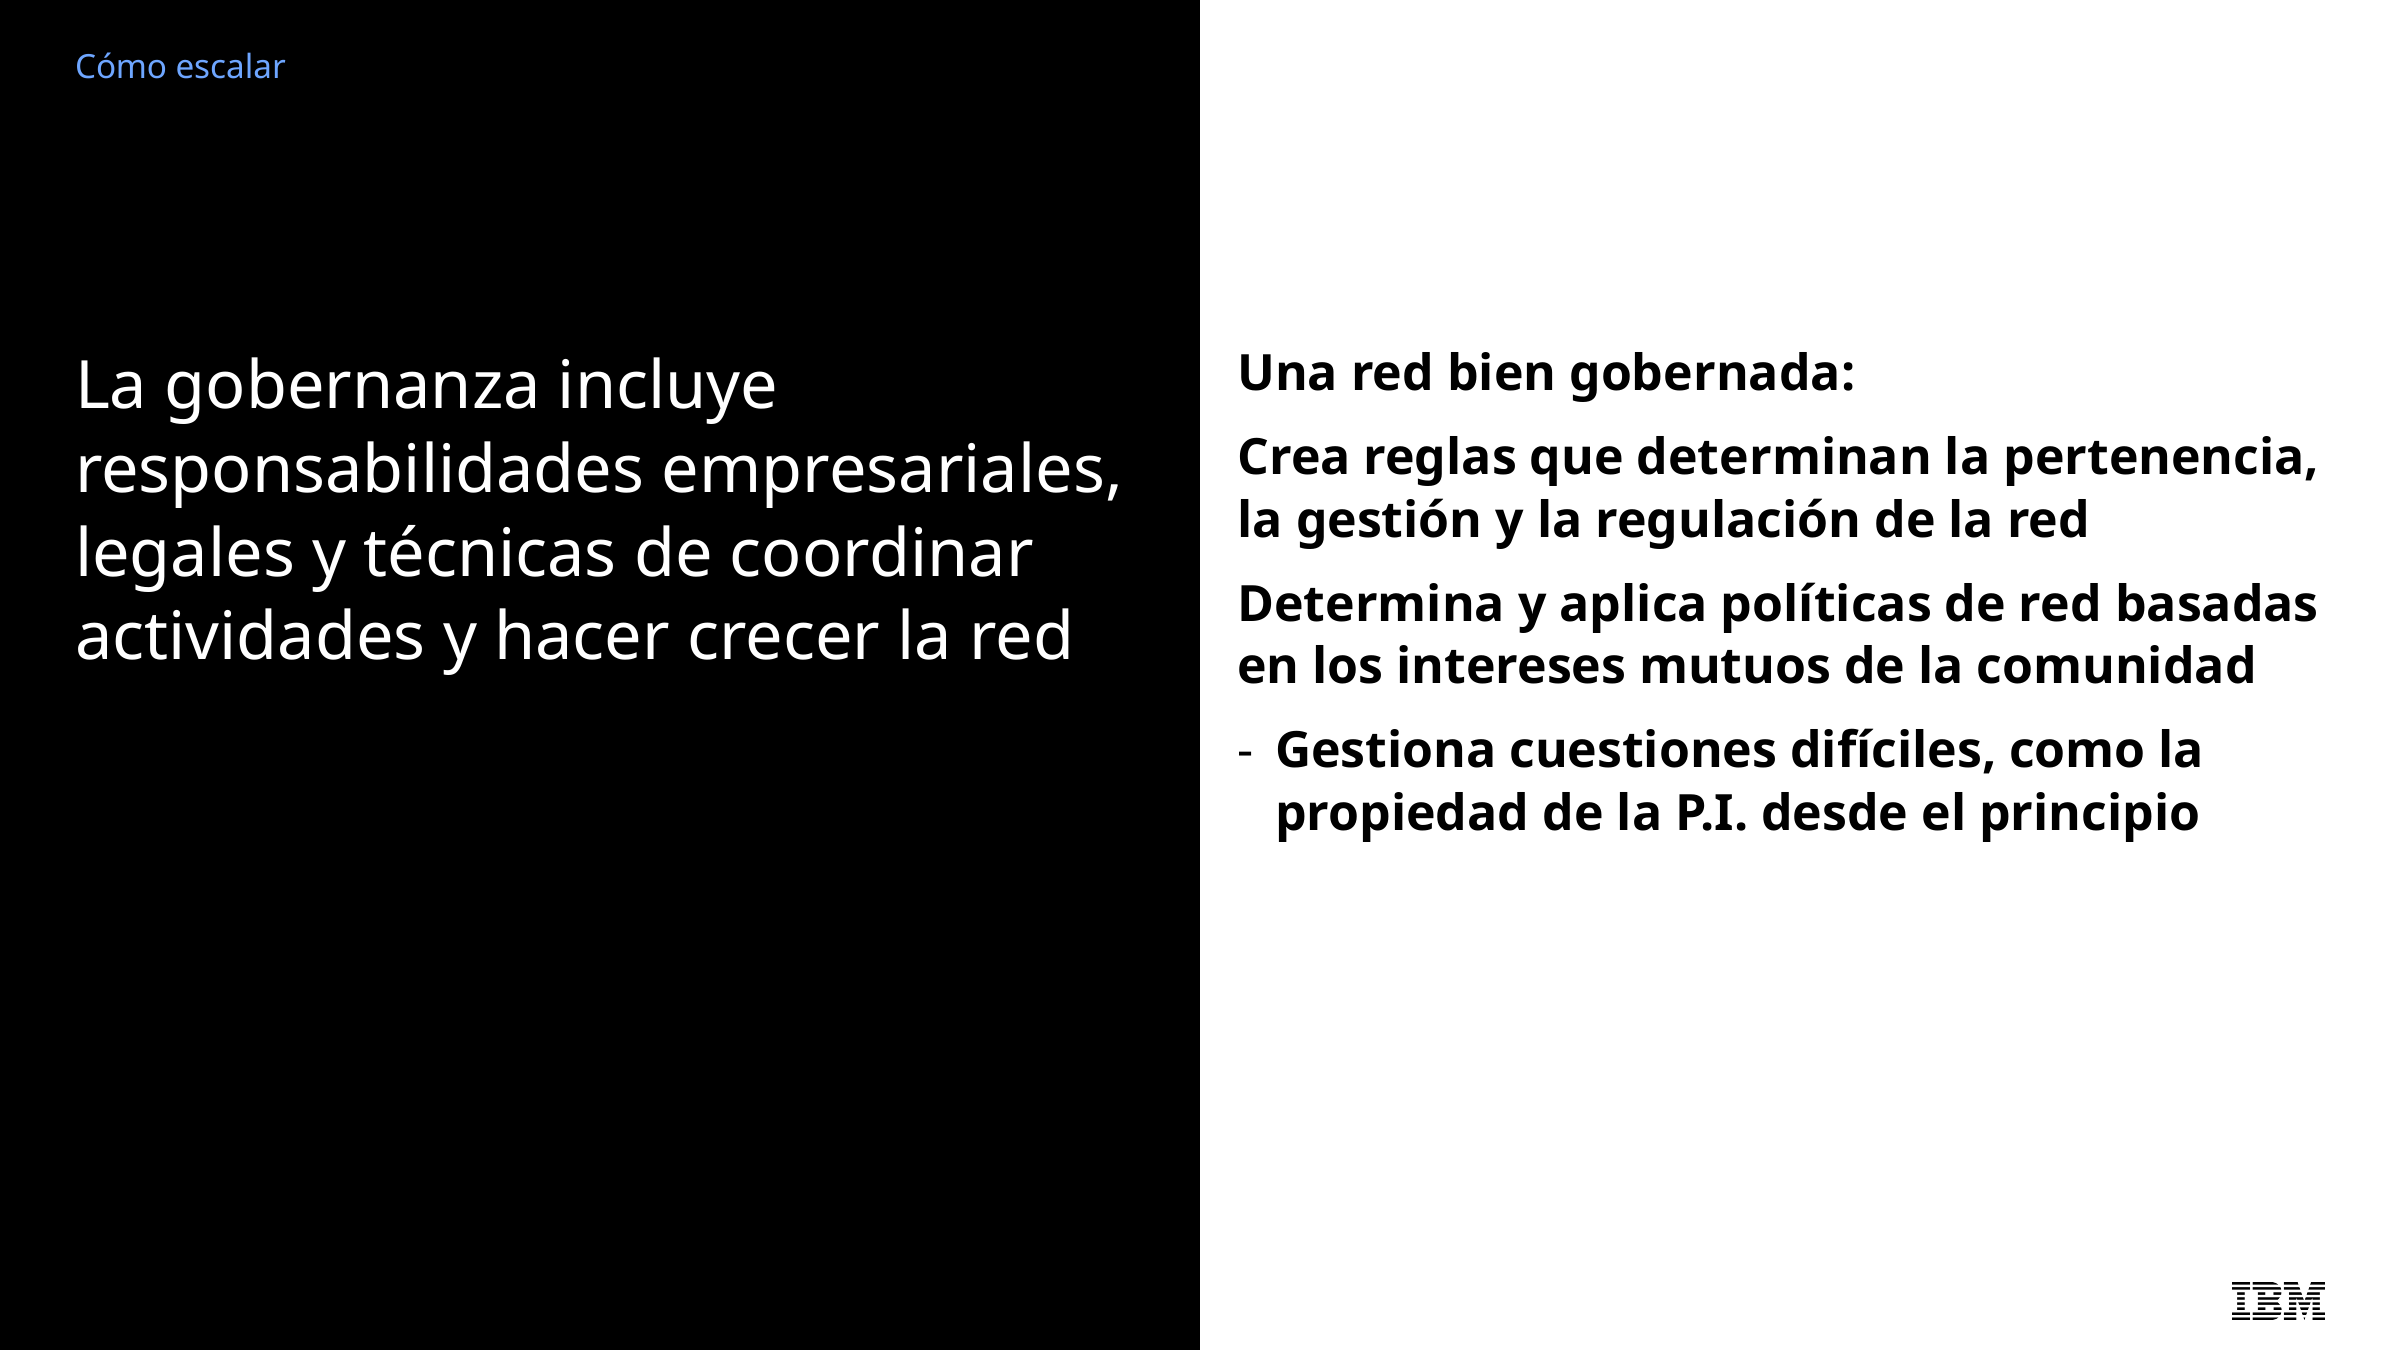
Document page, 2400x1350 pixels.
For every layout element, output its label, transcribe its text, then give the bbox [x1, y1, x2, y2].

list Una red bien gobernada: Crea reglas que determinan la pertenencia, la gestión y la regulación de la red Determina y aplica políticas de red basadas en los intereses mutuos de la comunidad Gestiona cuestiones difíciles, como la propiedad de la P.I. desde el principio [1237, 337, 2325, 1207]
picture [2232, 1282, 2325, 1320]
list La gobernanza incluye responsabilidades empresariales, legales y técnicas de coordinar actividades y hacer crecer la red [75, 337, 1155, 1200]
list Cómo escalar [75, 43, 1155, 89]
